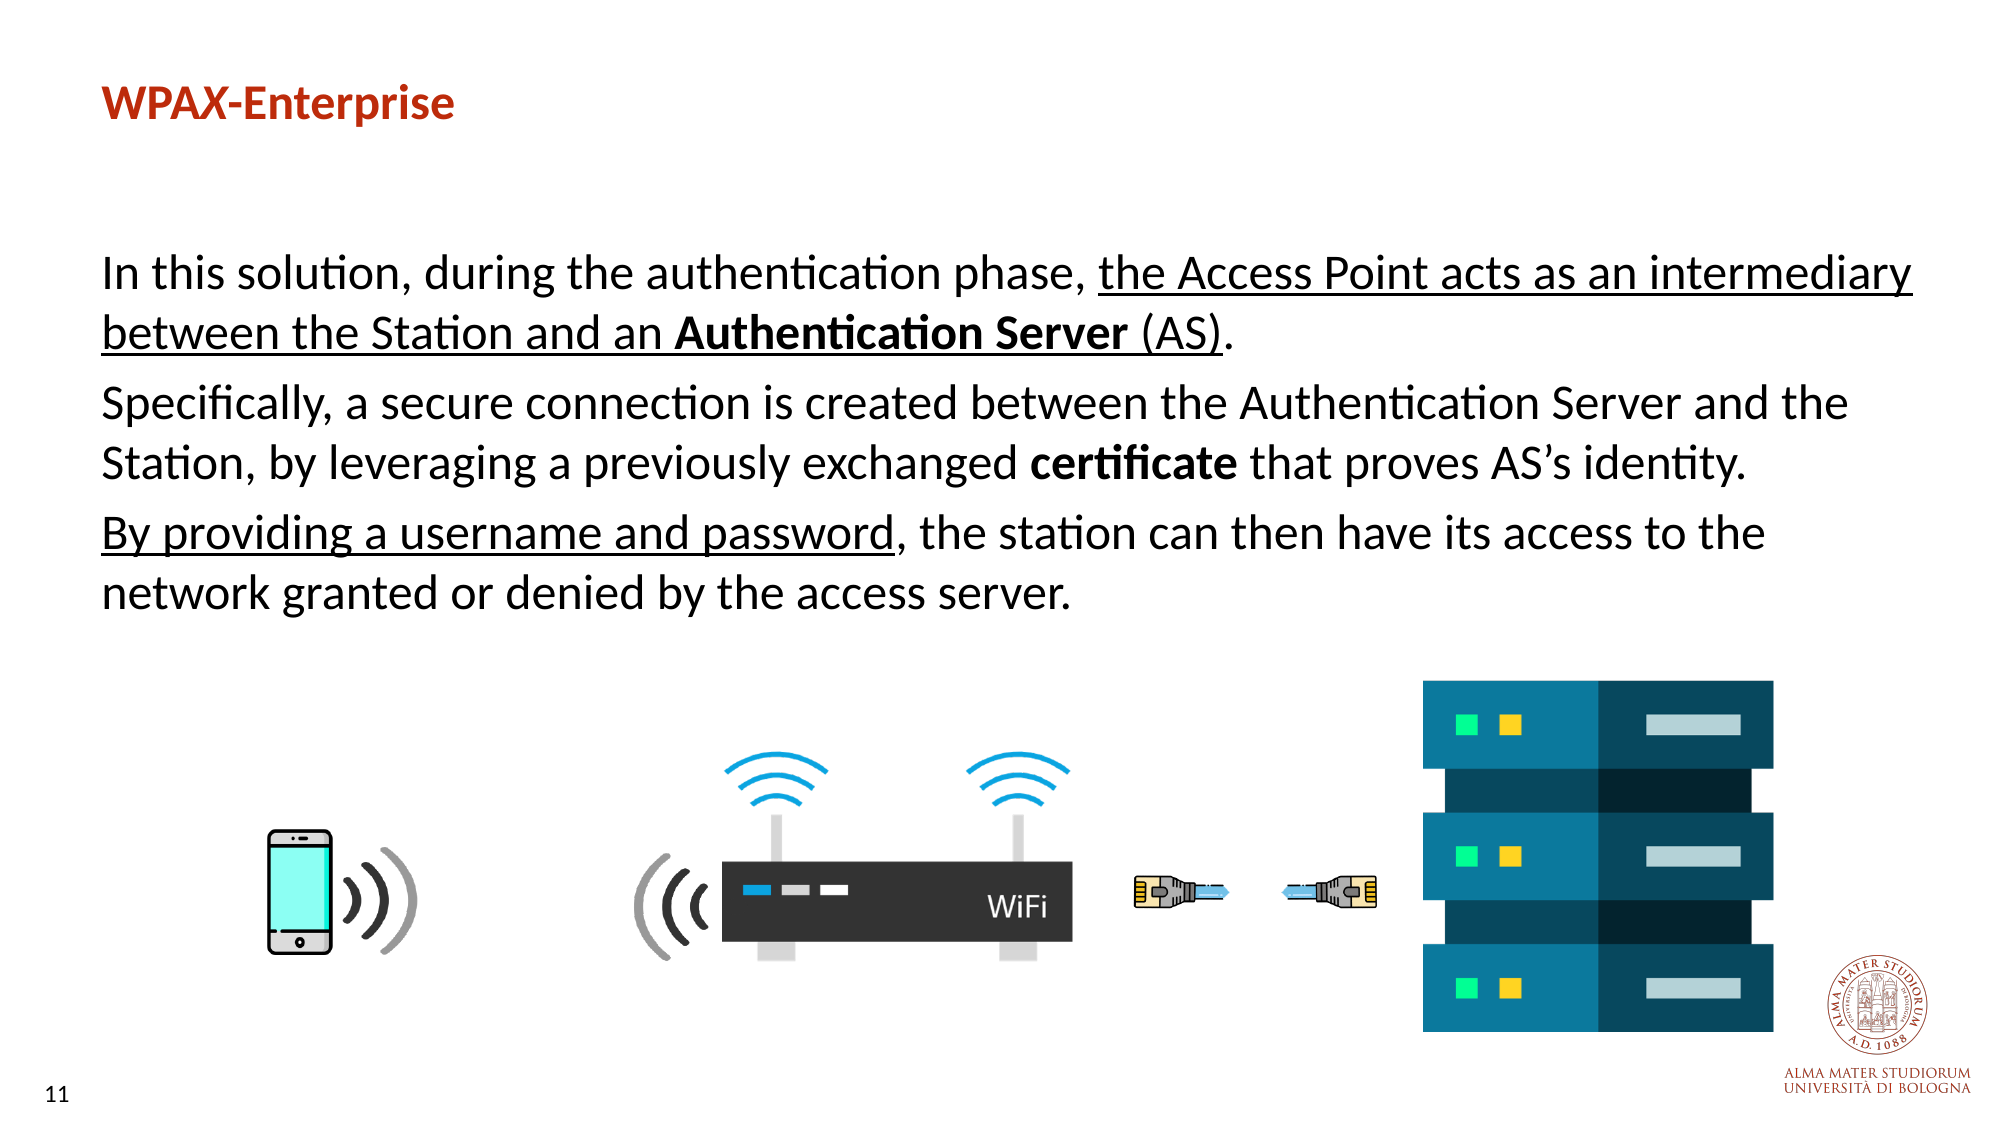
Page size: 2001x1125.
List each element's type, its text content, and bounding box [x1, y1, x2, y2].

title WPAX-Enterprise [86, 62, 1469, 193]
picture [218, 656, 1971, 1093]
list In this solution, during the authentication phase, the Access Point acts as an intermediary between the Station and an Authentication Server (AS). Specifically, a secure connection is created between the Authentication Server and the Station, by leveraging a previously exchanged certificate that proves AS’s identity. By providing a username and password, the station can then have its access to the network granted or denied by the access server. [86, 231, 1930, 657]
